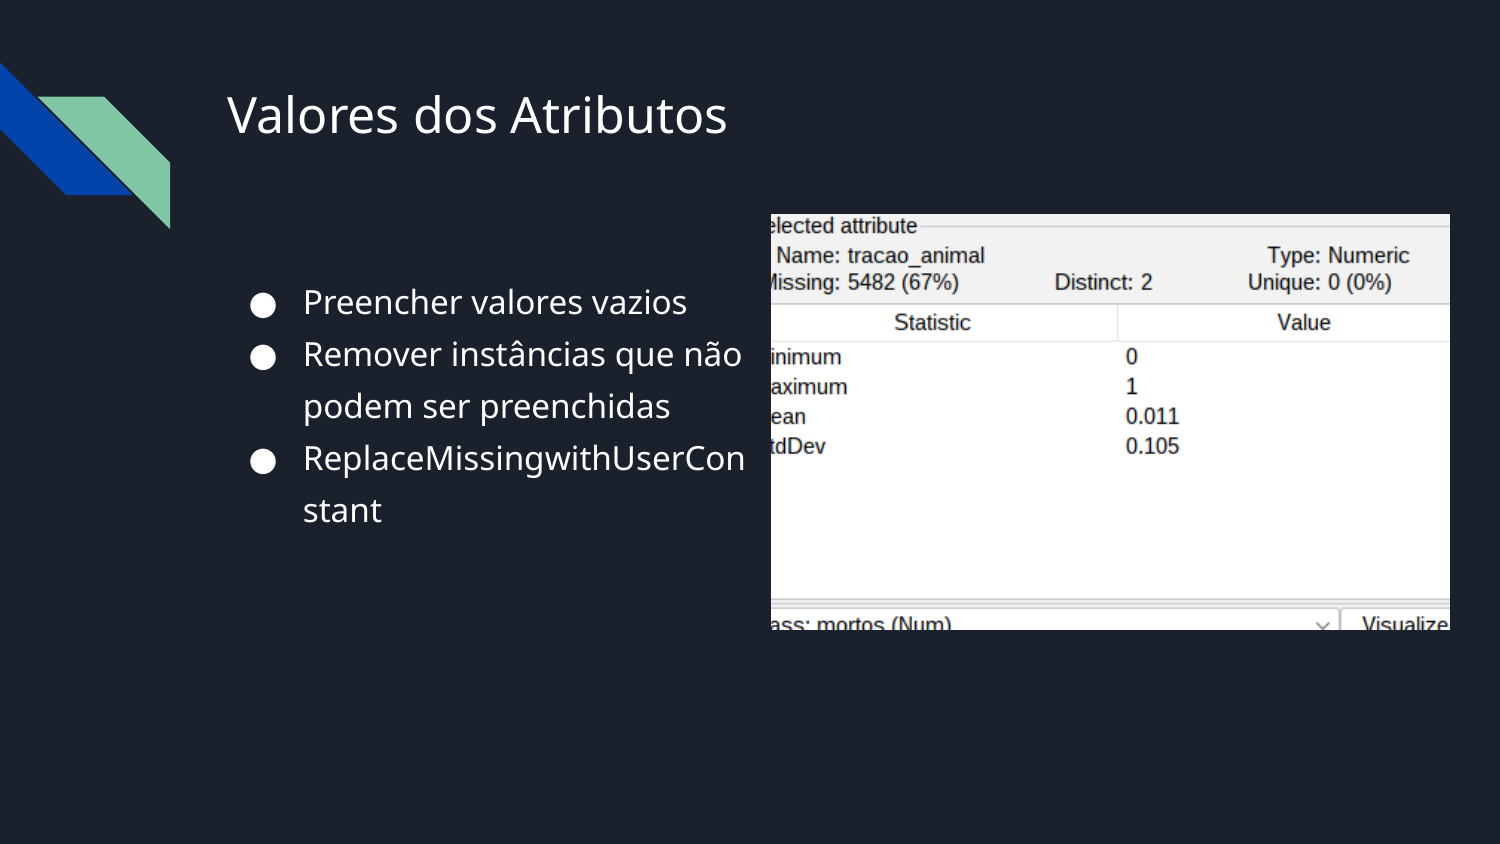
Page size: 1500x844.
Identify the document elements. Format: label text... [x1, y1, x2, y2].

list Preencher valores vazios Remover instâncias que não podem ser preenchidas ReplaceMissingwithUserConstant [212, 257, 772, 735]
title Valores dos Atributos [212, 64, 1368, 215]
picture [770, 214, 1451, 630]
